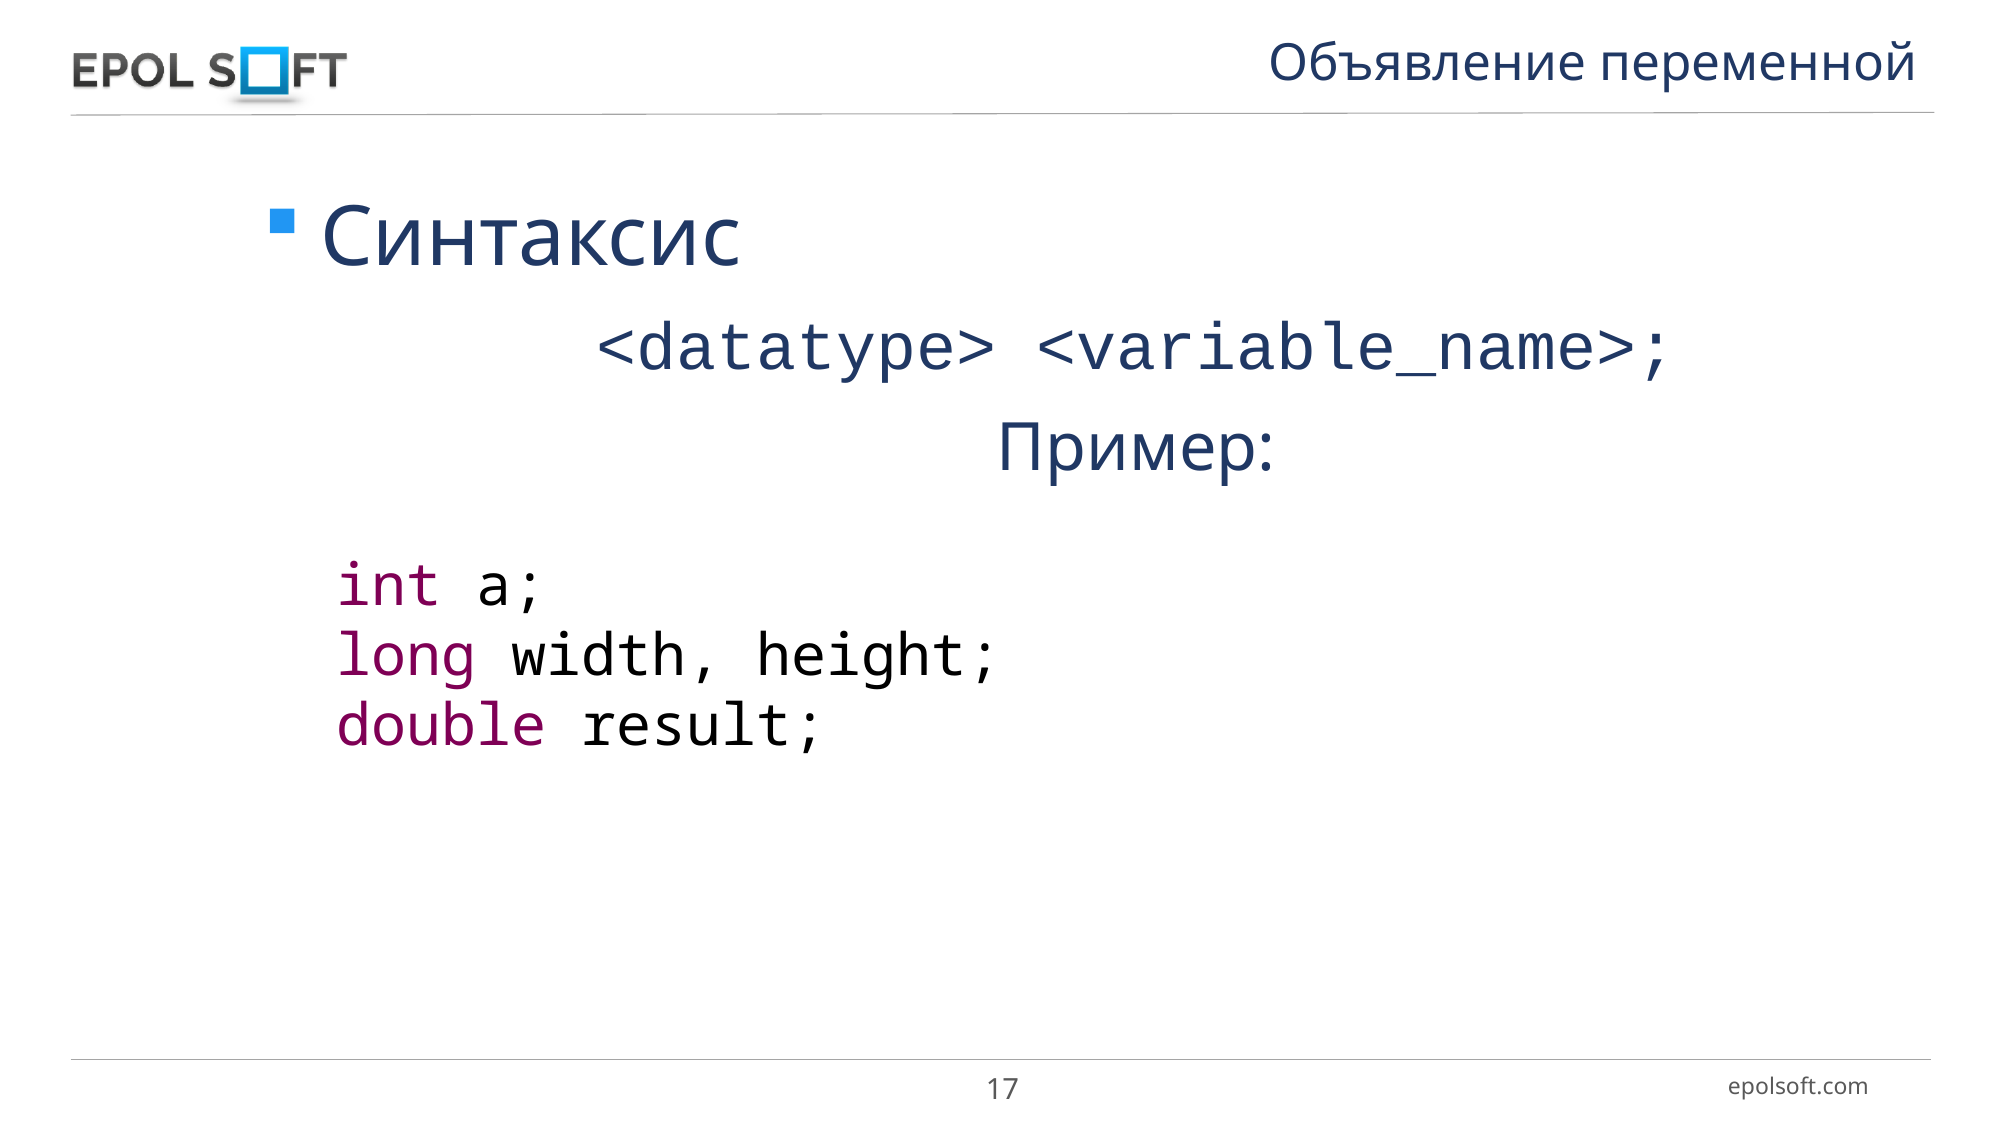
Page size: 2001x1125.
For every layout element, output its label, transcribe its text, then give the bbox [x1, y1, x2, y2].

list 17 [753, 1063, 1252, 1117]
picture [71, 45, 349, 113]
list Объявление переменной [371, 28, 1933, 100]
text_box int a; long width, height; double result; [251, 470, 1252, 835]
list Синтаксис <datatype> <variable_name>; Пример: [248, 174, 2000, 981]
